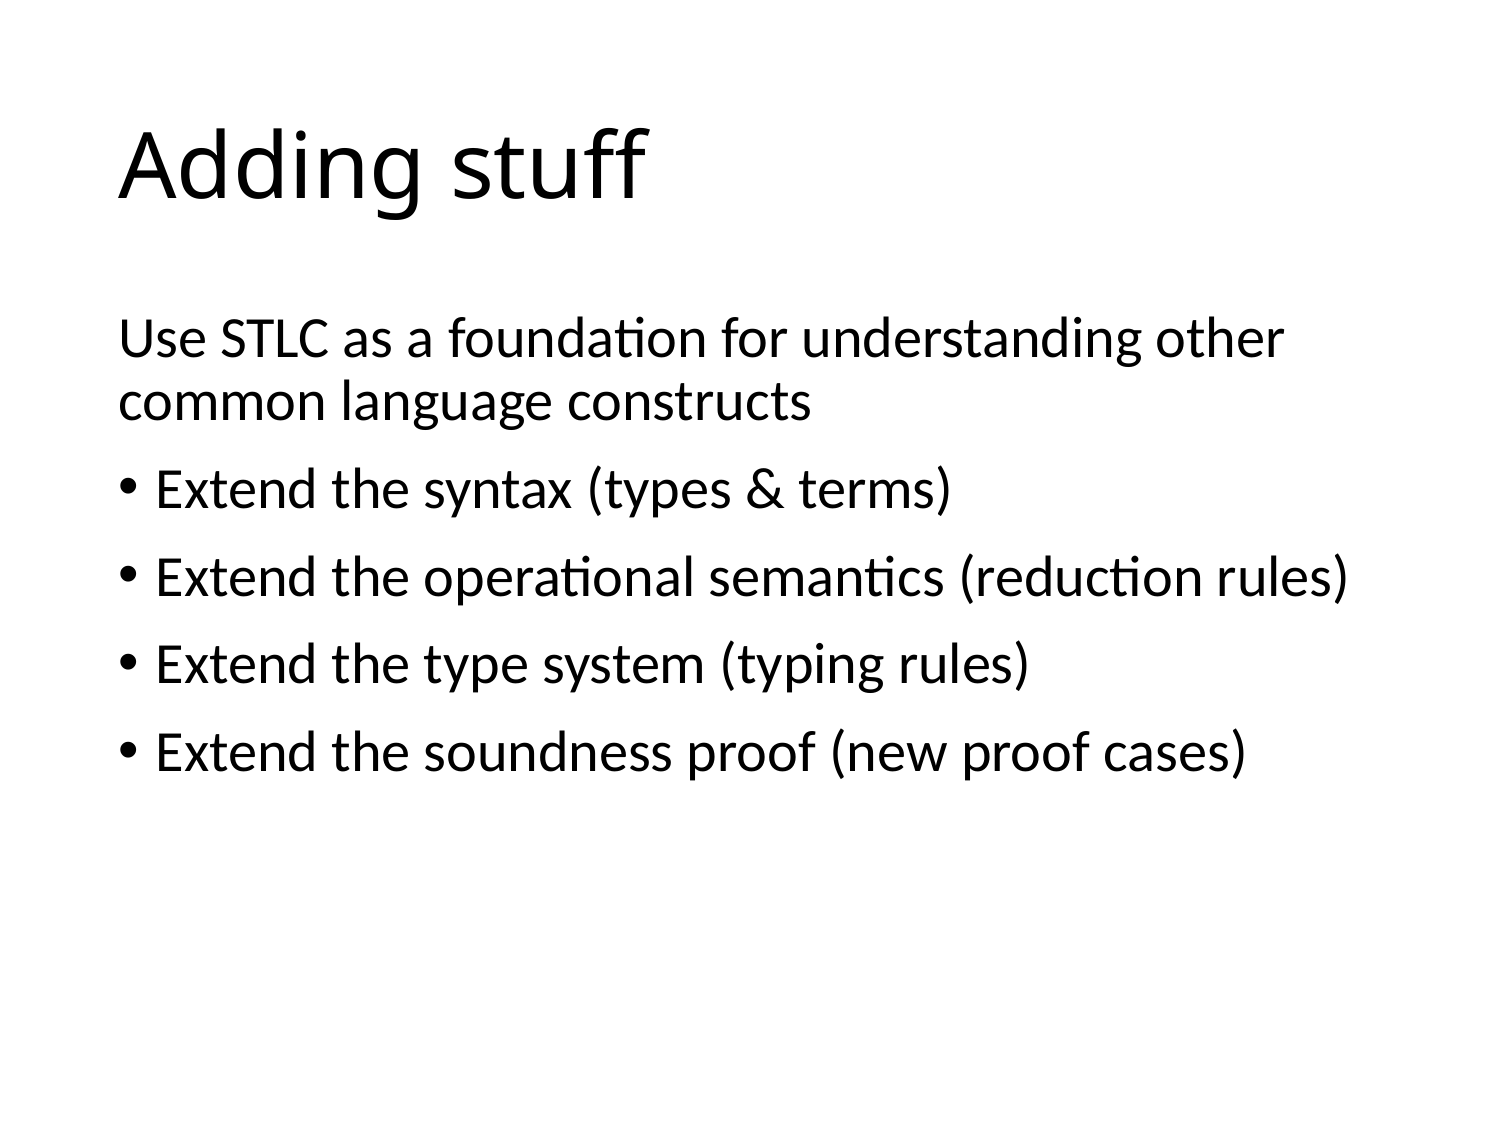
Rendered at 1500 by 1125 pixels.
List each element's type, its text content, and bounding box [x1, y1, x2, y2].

title Adding stuff [103, 59, 1397, 278]
list Use STLC as a foundation for understanding other common language constructs Extend the syntax (types & terms) Extend the operational semantics (reduction rules) Extend the type system (typing rules) Extend the soundness proof (new proof cases) [103, 299, 1397, 1014]
